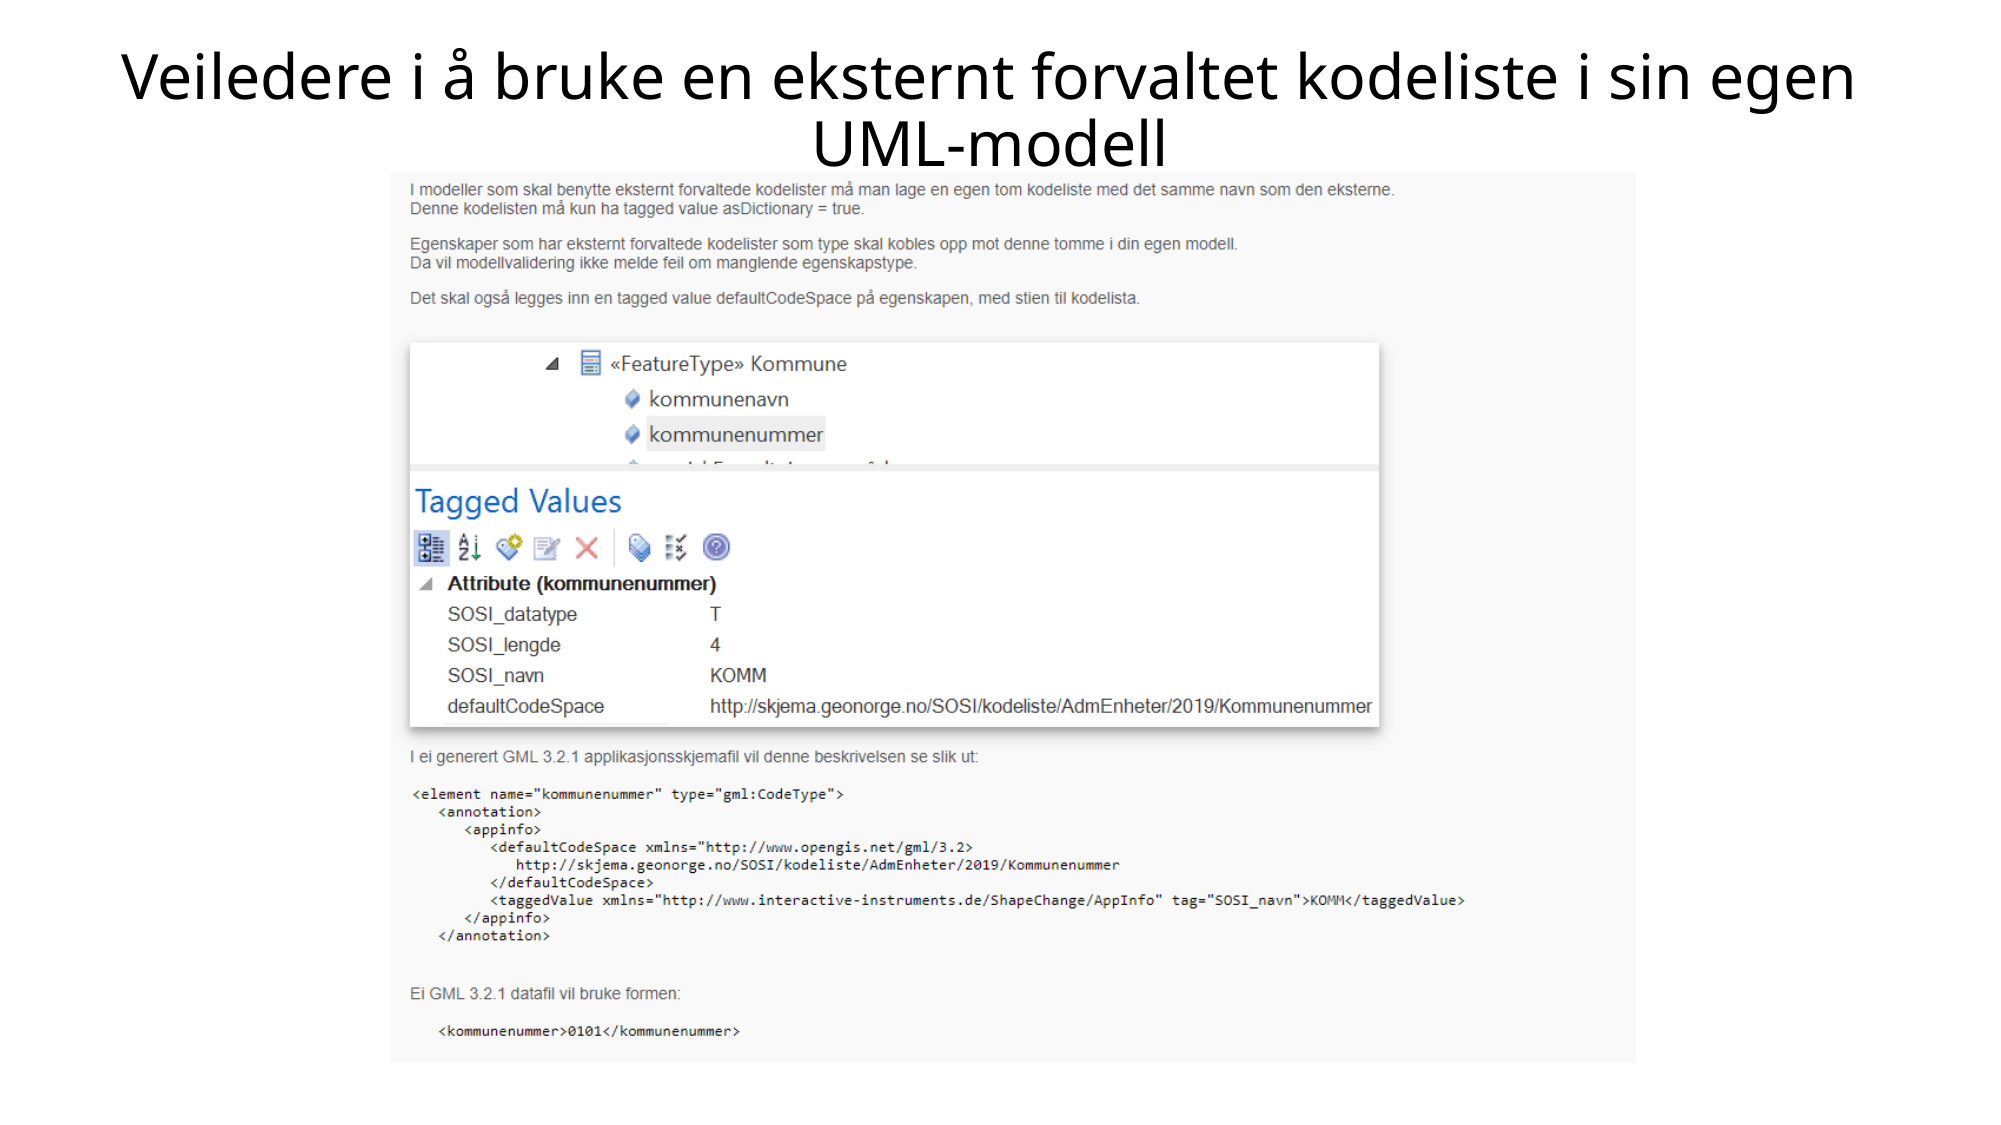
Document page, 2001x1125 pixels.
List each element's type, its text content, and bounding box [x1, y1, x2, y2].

title Veiledere i å bruke en eksternt forvaltet kodeliste i sin egen UML-modell [82, 71, 1899, 154]
picture [389, 173, 1636, 1063]
